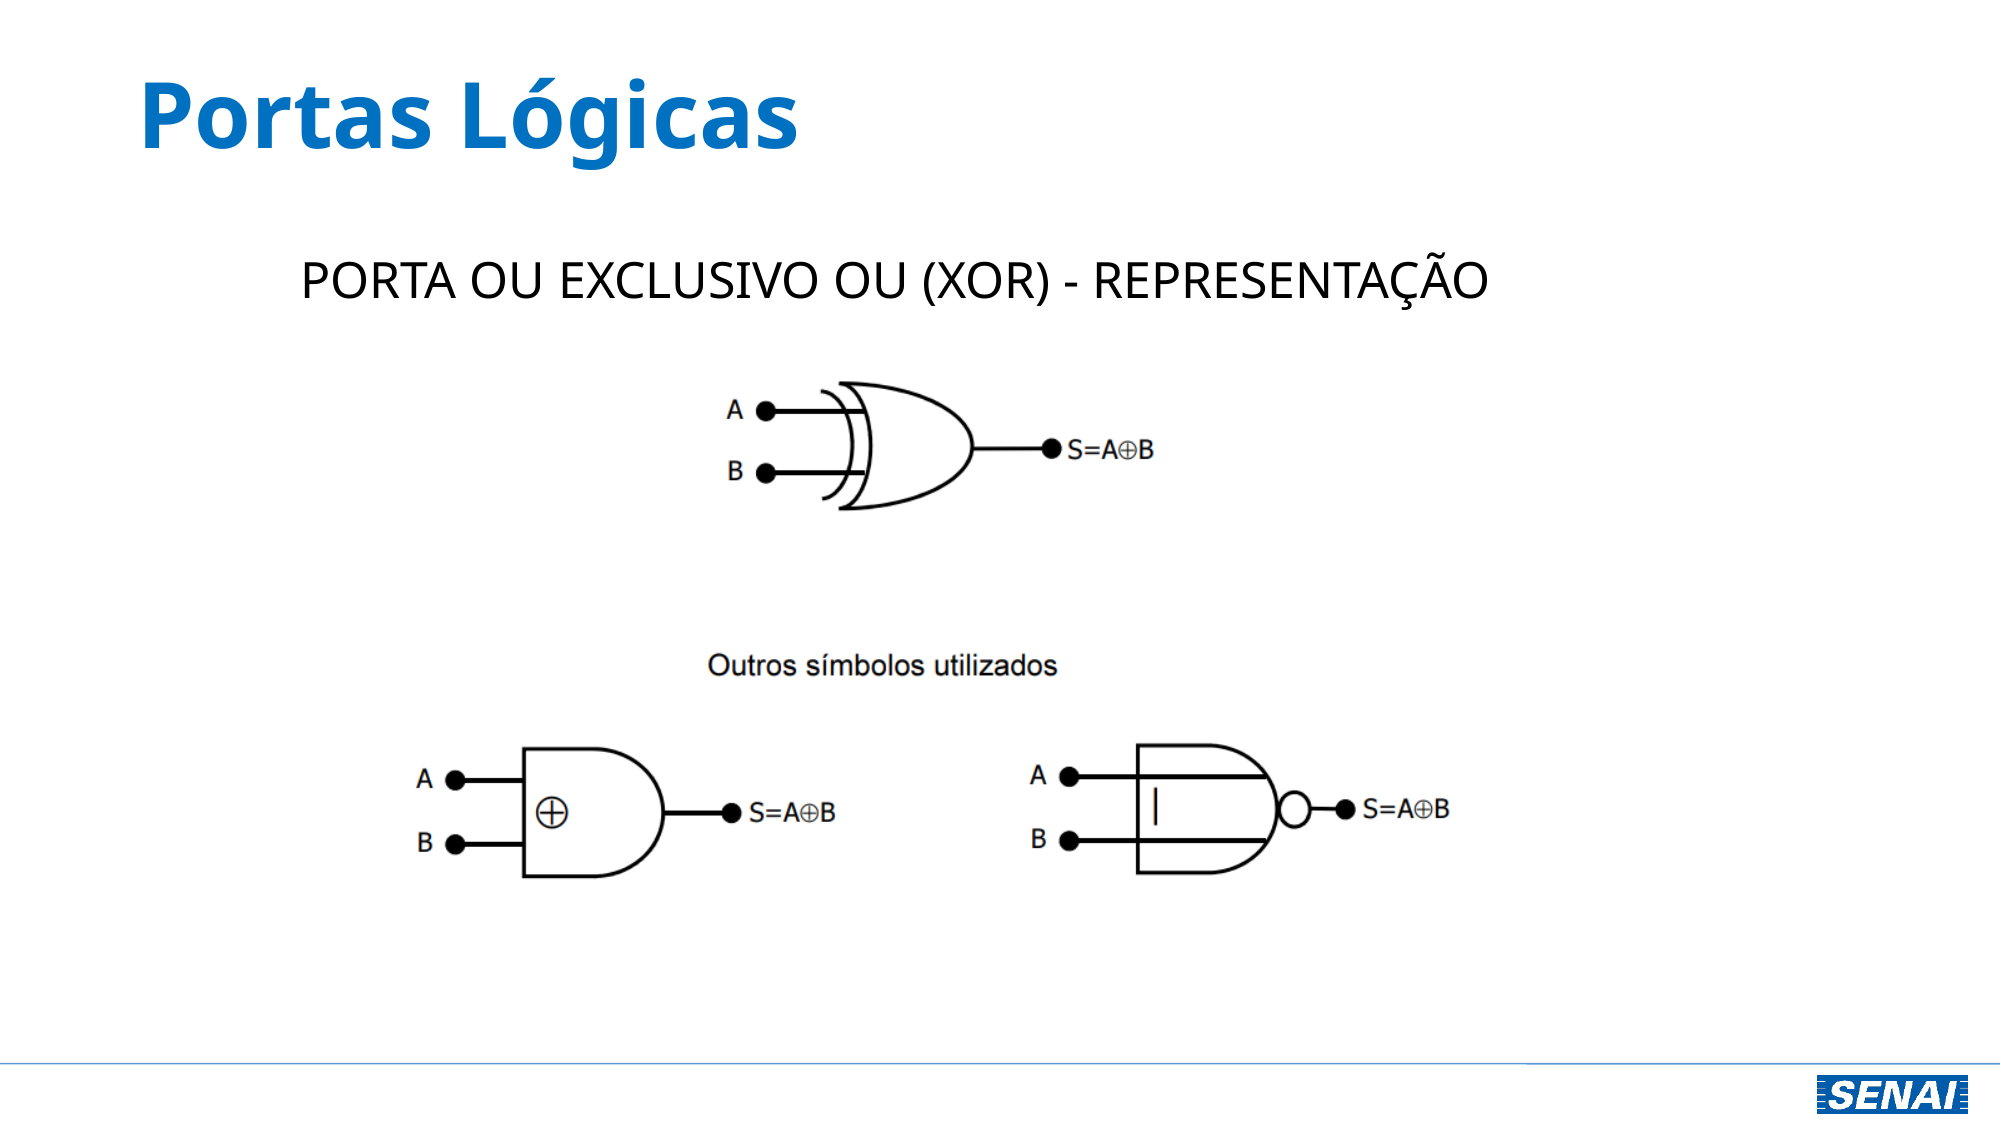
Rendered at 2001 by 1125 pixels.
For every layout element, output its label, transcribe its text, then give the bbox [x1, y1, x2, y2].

text_box PORTA OU EXCLUSIVO OU (XOR) - REPRESENTAÇÃO [285, 240, 1506, 316]
picture [325, 354, 1492, 918]
picture [1817, 1075, 1968, 1114]
title Portas Lógicas [137, 59, 1031, 177]
